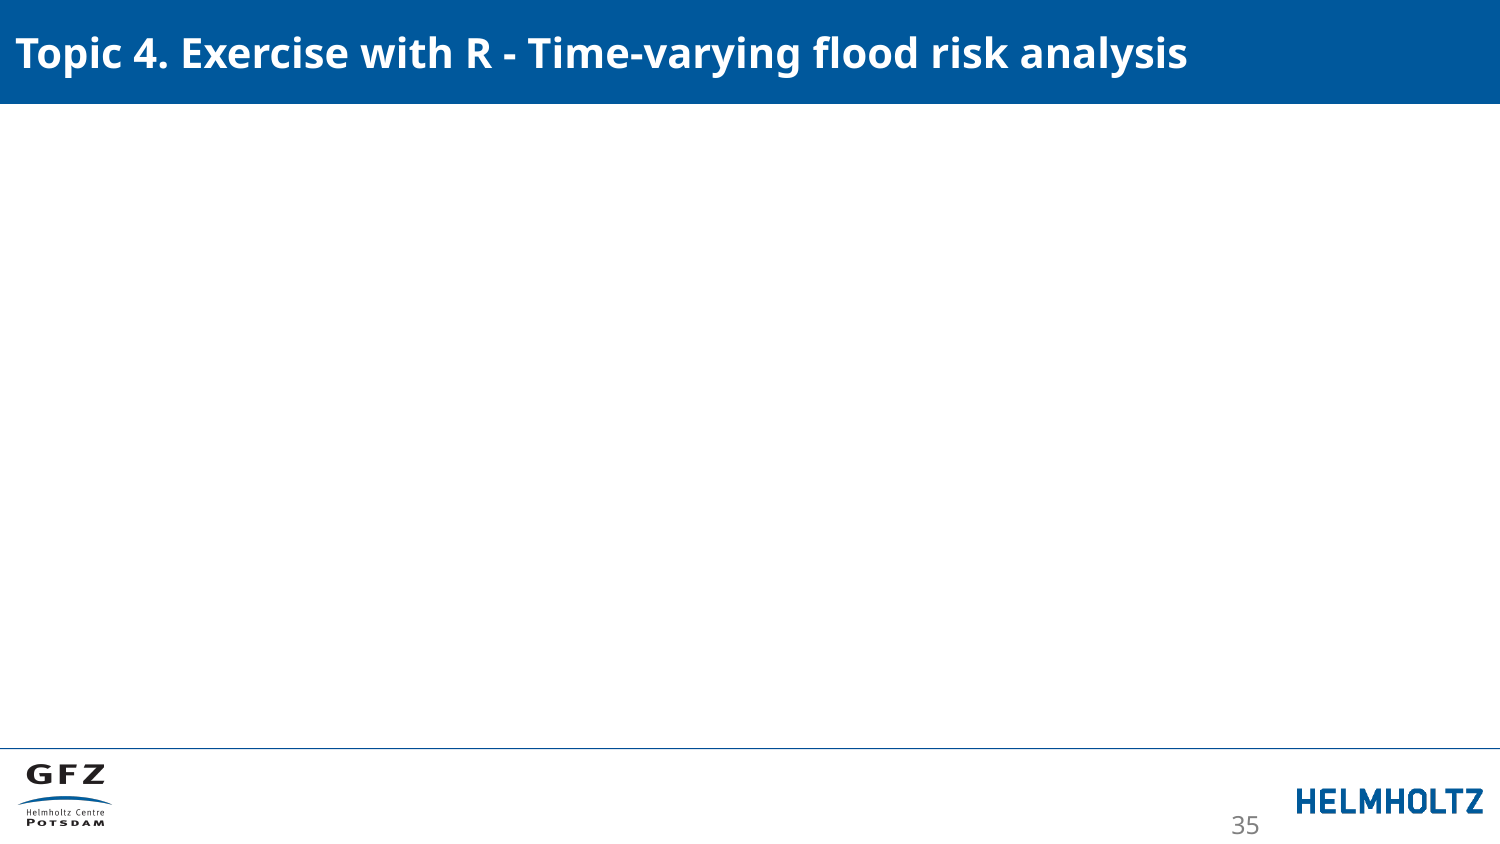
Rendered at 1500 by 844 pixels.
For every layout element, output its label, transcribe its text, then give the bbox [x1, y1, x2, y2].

picture [1296, 787, 1483, 814]
text_box Topic 4. Exercise with R - Time-varying flood risk analysis [0, 0, 1500, 103]
slide_number 35 [1137, 801, 1275, 844]
